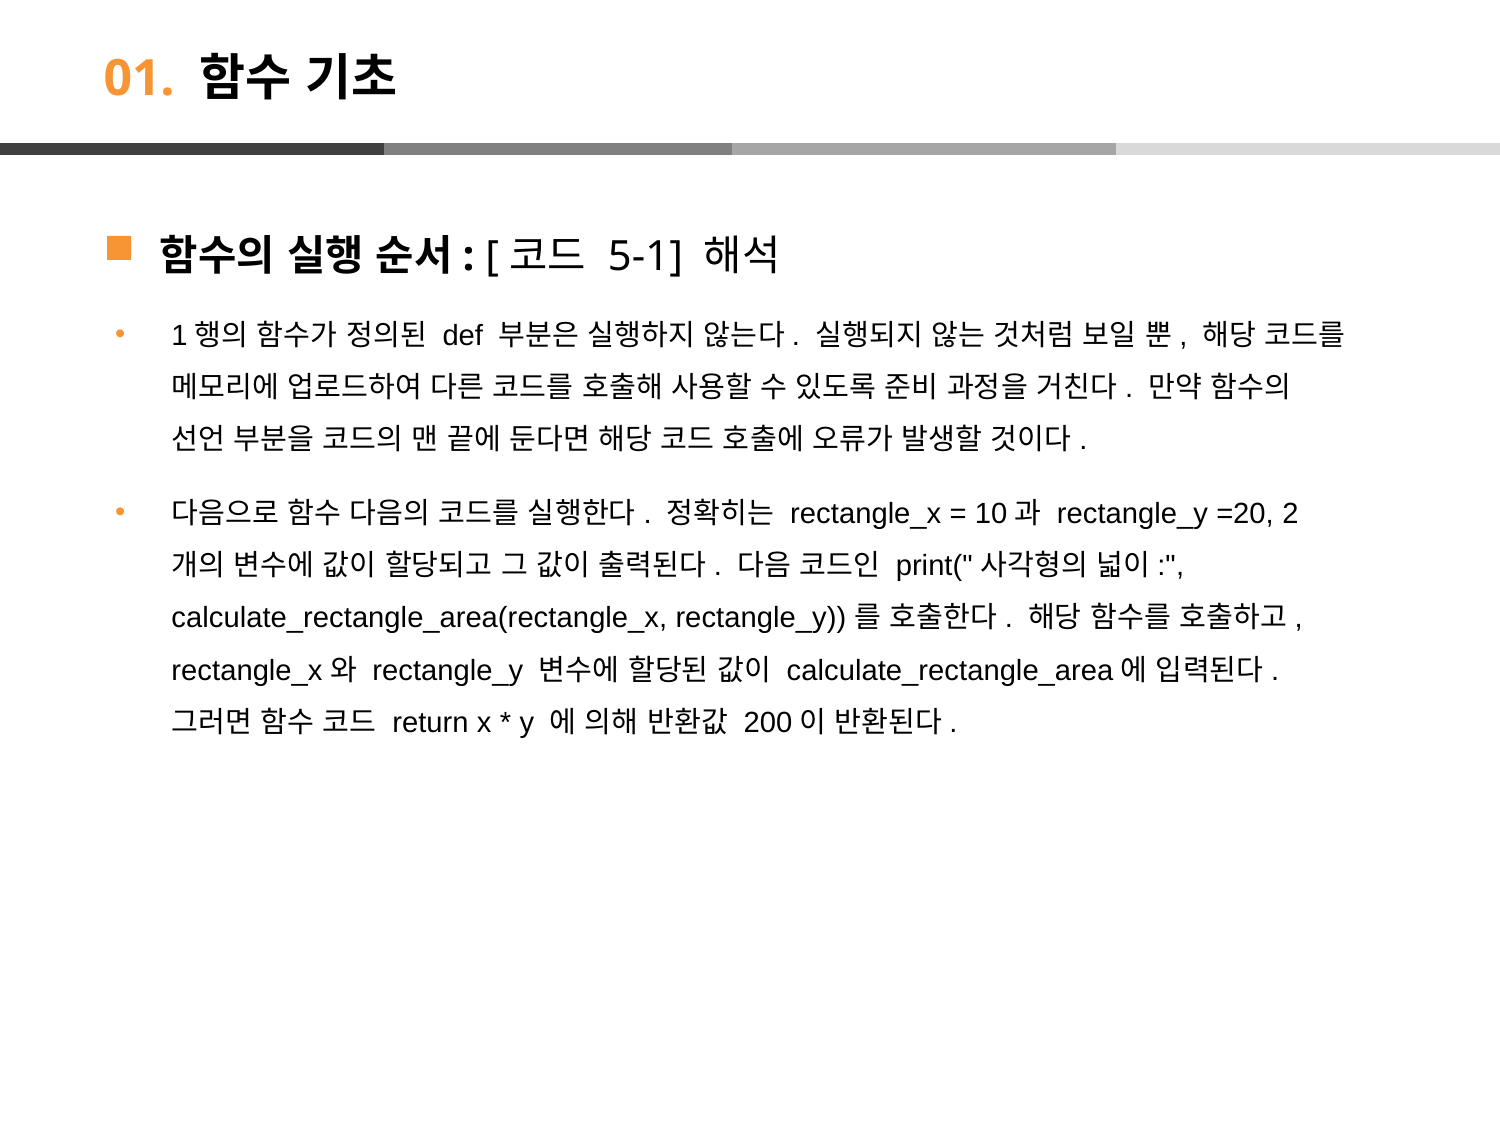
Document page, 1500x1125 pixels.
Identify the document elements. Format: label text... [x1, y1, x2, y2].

title 01. 함수 기초 [88, 30, 1211, 121]
list 함수의 실행 순서: [코드 5-1] 해석 [88, 196, 1436, 291]
text_box 1행의 함수가 정의된 def 부분은 실행하지 않는다. 실행되지 않는 것처럼 보일 뿐, 해당 코드를 메모리에 업로드하여 다른 코드를 호출해 사용할 수 있도록 준비 과정을 거친다. 만약 함수의 선언 부분을 코드의 맨 끝에 둔다면 해당 코드 호출에 오류가 발생할 것이다. 다음으로 함수 다음의 코드를 실행한다. 정확히는 rectangle_x = 10과 rectangle_y =20, 2개의 변수에 값이 할당되고 그 값이 출력된다. 다음 코드인 print("사각형의 넓이:", calculate_rectangle_area(rectangle_x, rectangle_y))를 호출한다. 해당 함수를 호출하고, rectangle_x와 rectangle_y 변수에 할당된 값이 calculate_rectangle_area에 입력된다. 그러면 함수 코드 return x * y 에 의해 반환값 200이 반환된다. [100, 290, 1365, 811]
